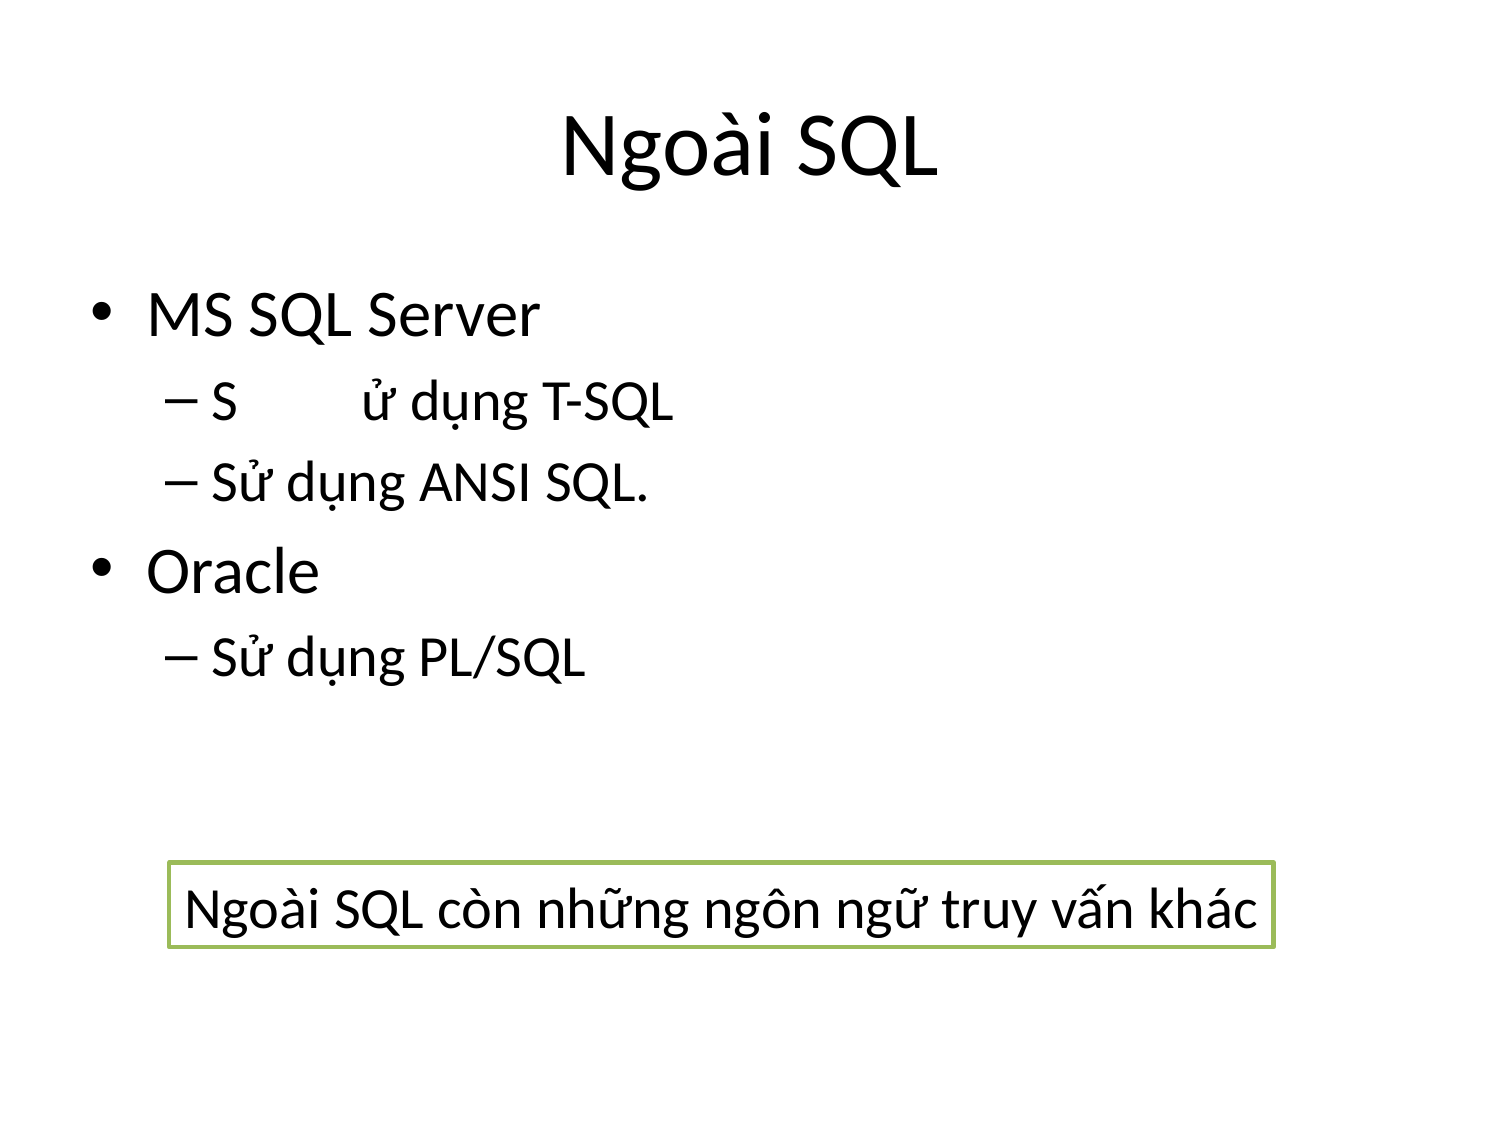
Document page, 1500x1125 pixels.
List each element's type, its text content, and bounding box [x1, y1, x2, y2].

list MS SQL Server S ử dụng T-SQL Sử dụng ANSI SQL. Oracle Sử dụng PL/SQL [75, 262, 1425, 725]
text_box Ngoài SQL còn những ngôn ngữ truy vấn khác [167, 860, 1276, 949]
title Ngoài SQL [75, 45, 1425, 233]
